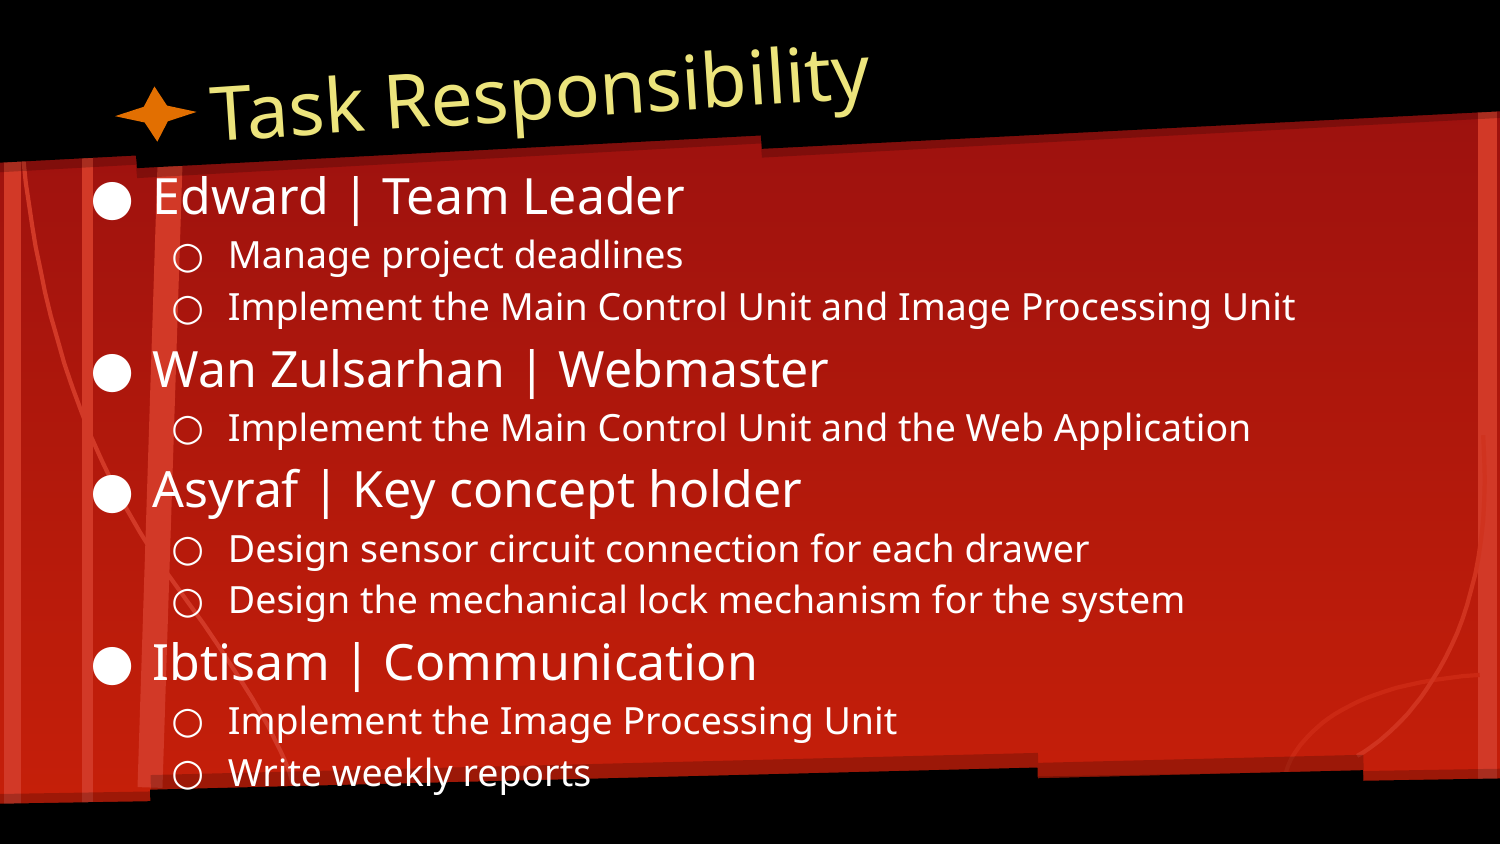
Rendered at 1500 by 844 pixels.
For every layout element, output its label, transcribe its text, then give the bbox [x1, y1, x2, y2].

list Edward | Team Leader Manage project deadlines Implement the Main Control Unit and Image Processing Unit Wan Zulsarhan | Webmaster Implement the Main Control Unit and the Web Application Asyraf | Key concept holder Design sensor circuit connection for each drawer Design the mechanical lock mechanism for the system Ibtisam | Communication Implement the Image Processing Unit Write weekly reports [62, 140, 1413, 758]
title Task Responsibility [191, 0, 1153, 140]
